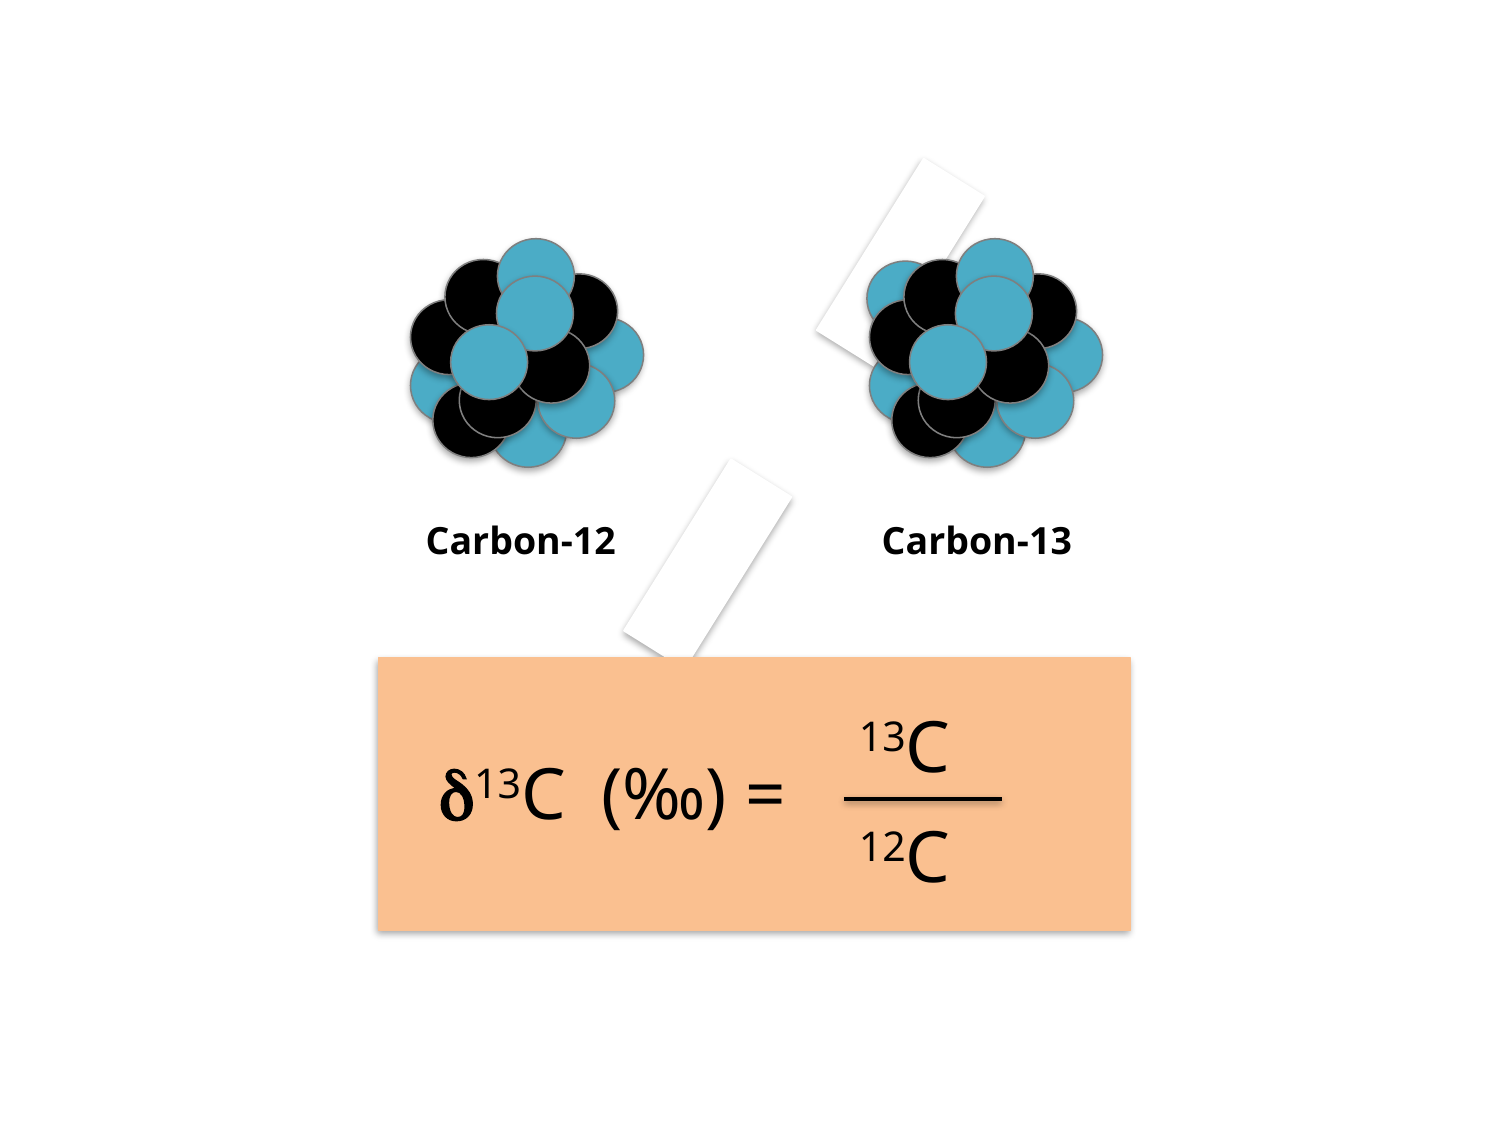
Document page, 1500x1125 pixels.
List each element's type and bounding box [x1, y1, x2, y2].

text_box [623, 623, 714, 655]
text_box [410, 238, 1103, 616]
text_box [378, 657, 1131, 931]
text_box [873, 157, 985, 237]
